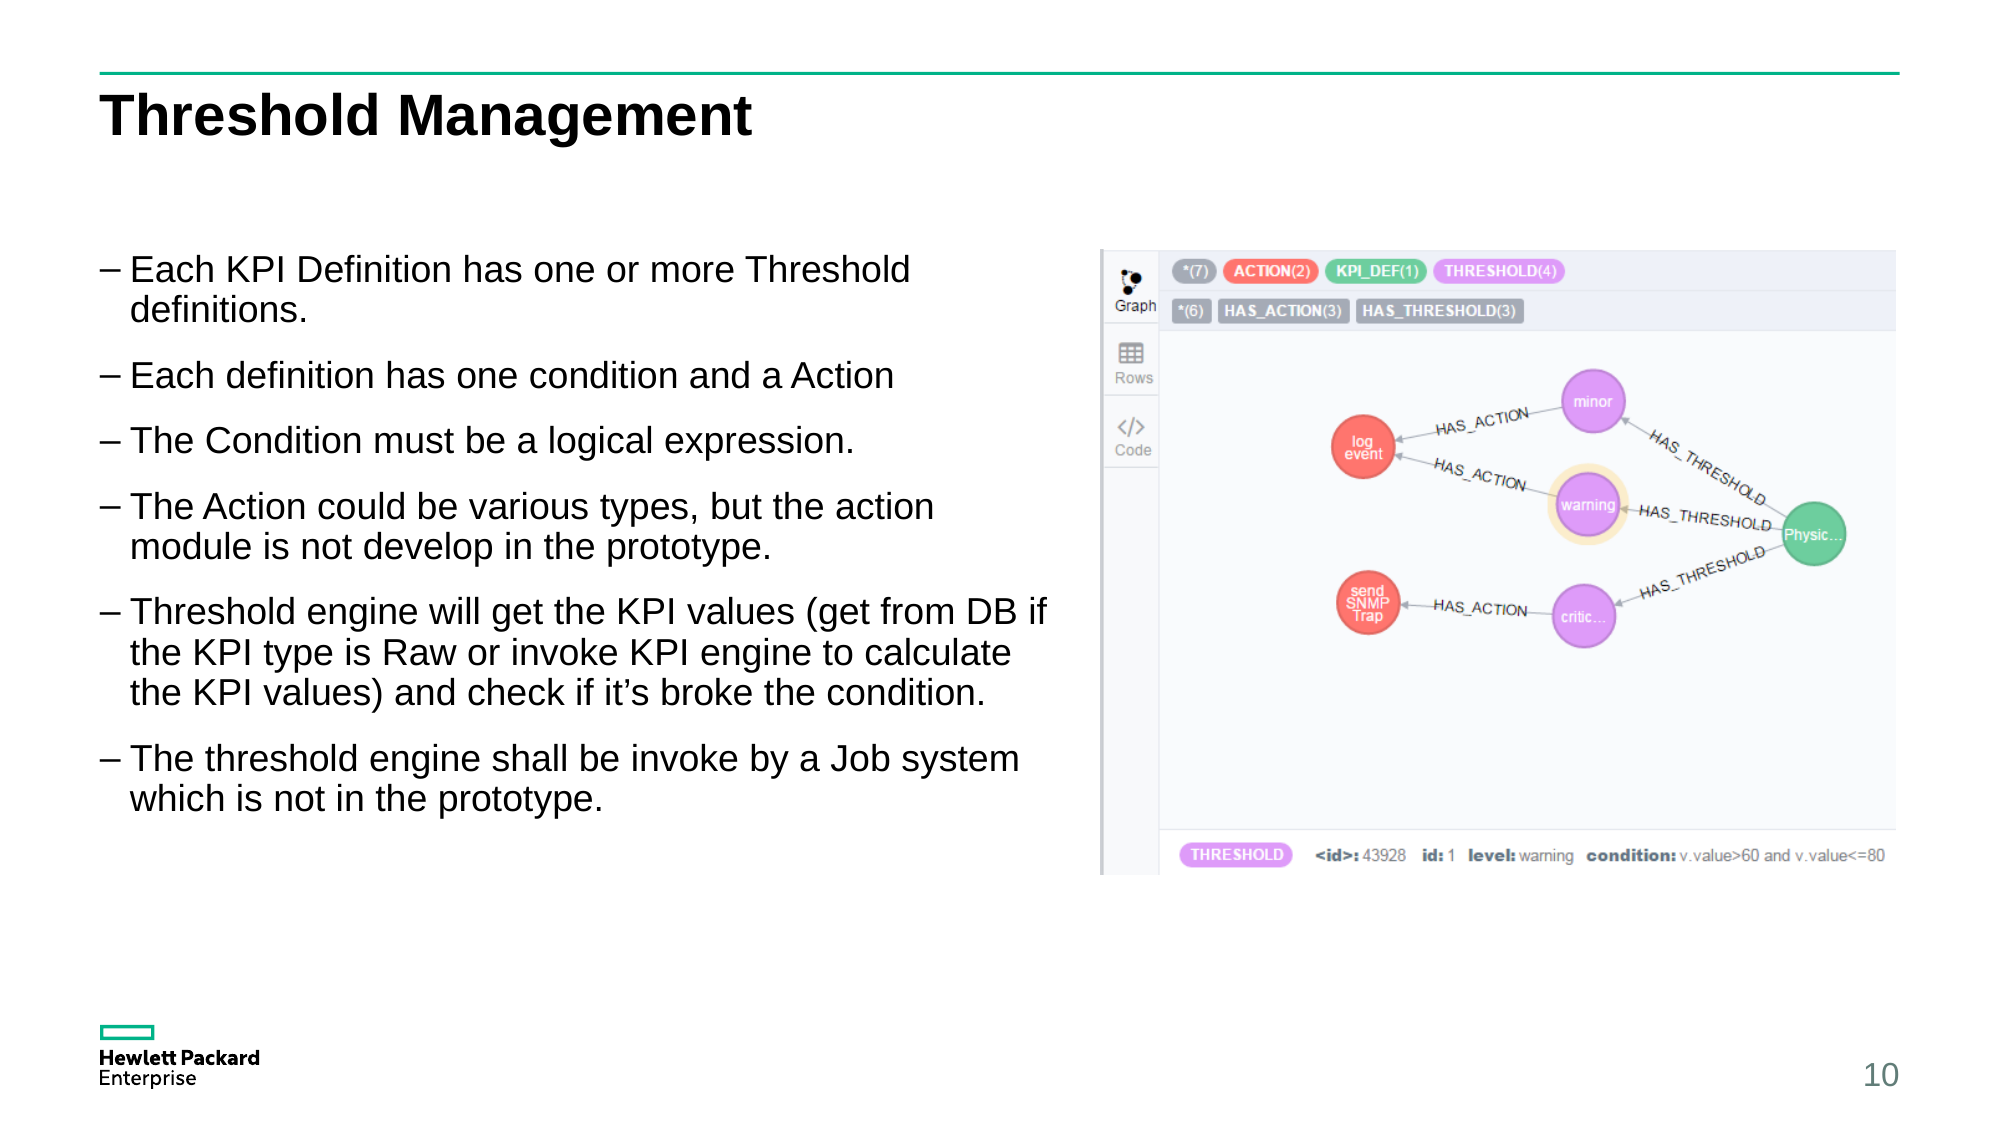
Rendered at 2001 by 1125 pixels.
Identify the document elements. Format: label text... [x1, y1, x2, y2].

title Threshold Management [99, 85, 1900, 225]
picture [1100, 249, 1896, 875]
slide_number 10 [1812, 1054, 1900, 1093]
list Each KPI Definition has one or more Threshold definitions. Each definition has one condition and a Action The Condition must be a logical expression. The Action could be various types, but the action module is not develop in the prototype. Threshold engine will get the KPI values (get from DB if the KPI type is Raw or invoke KPI engine to calculate the KPI values) and check if it’s broke the condition. The threshold engine shall be invoke by a Job system which is not in the prototype. [99, 249, 1050, 950]
